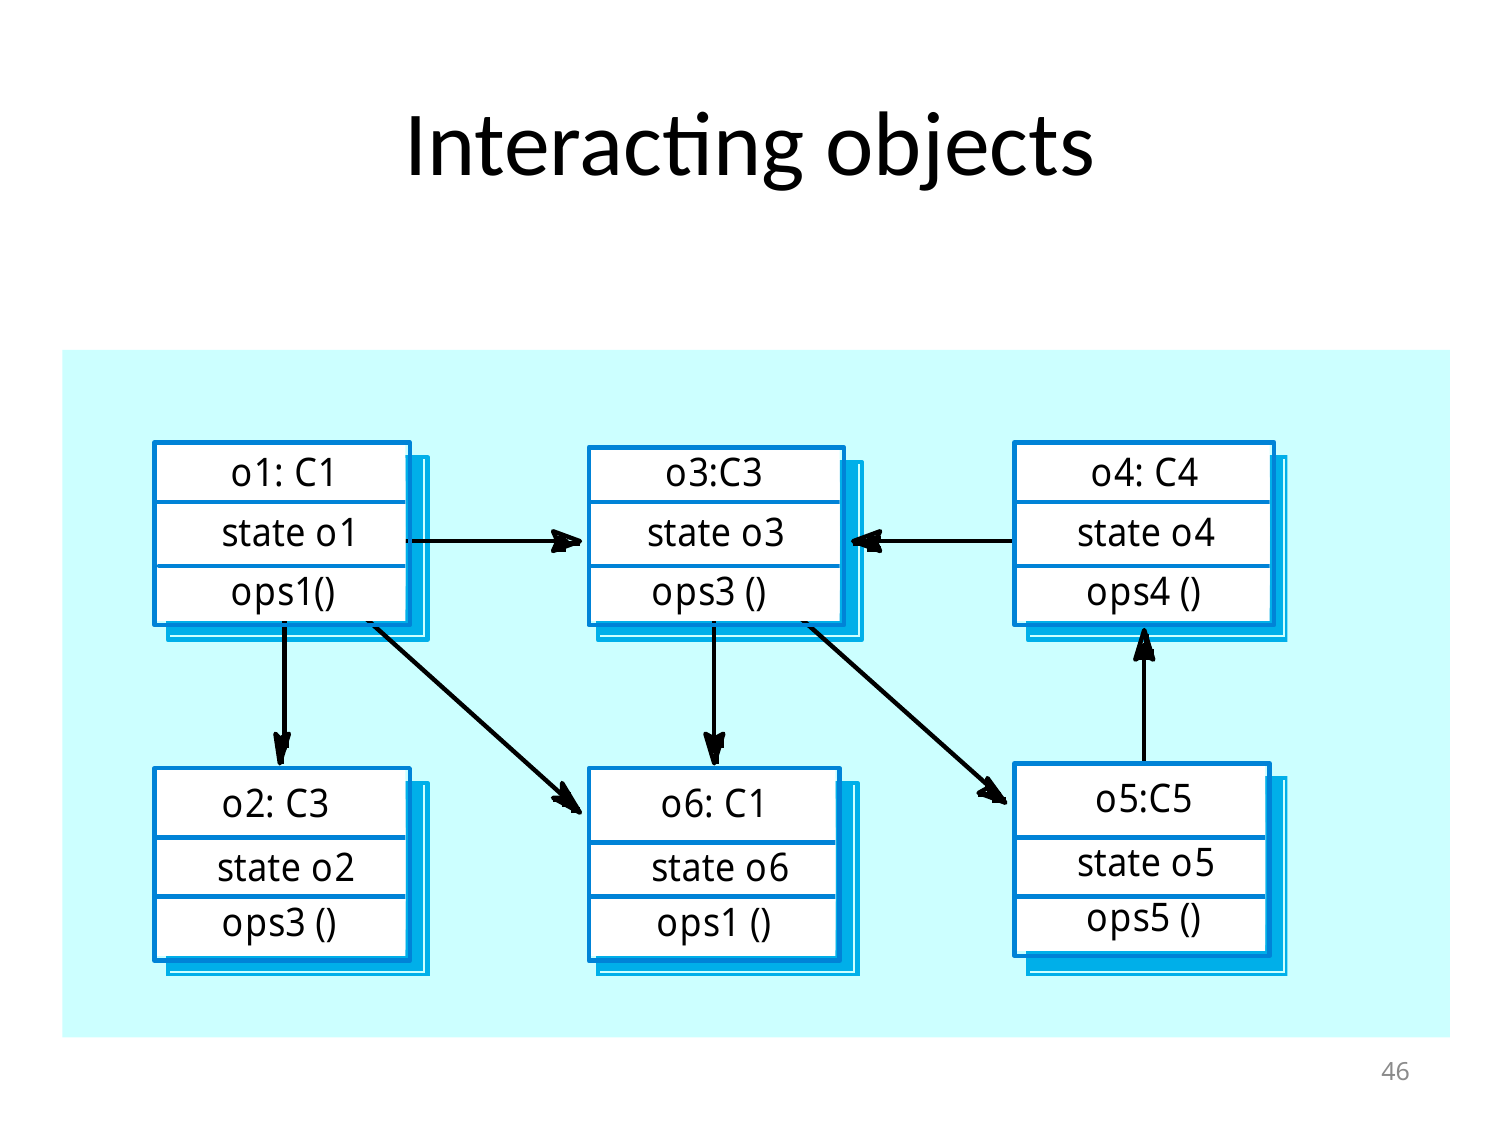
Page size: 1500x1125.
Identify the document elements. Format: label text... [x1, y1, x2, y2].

picture [149, 437, 1288, 976]
title Interacting objects [75, 45, 1425, 233]
text_box [62, 349, 1450, 1038]
slide_number 46 [1074, 1042, 1425, 1103]
